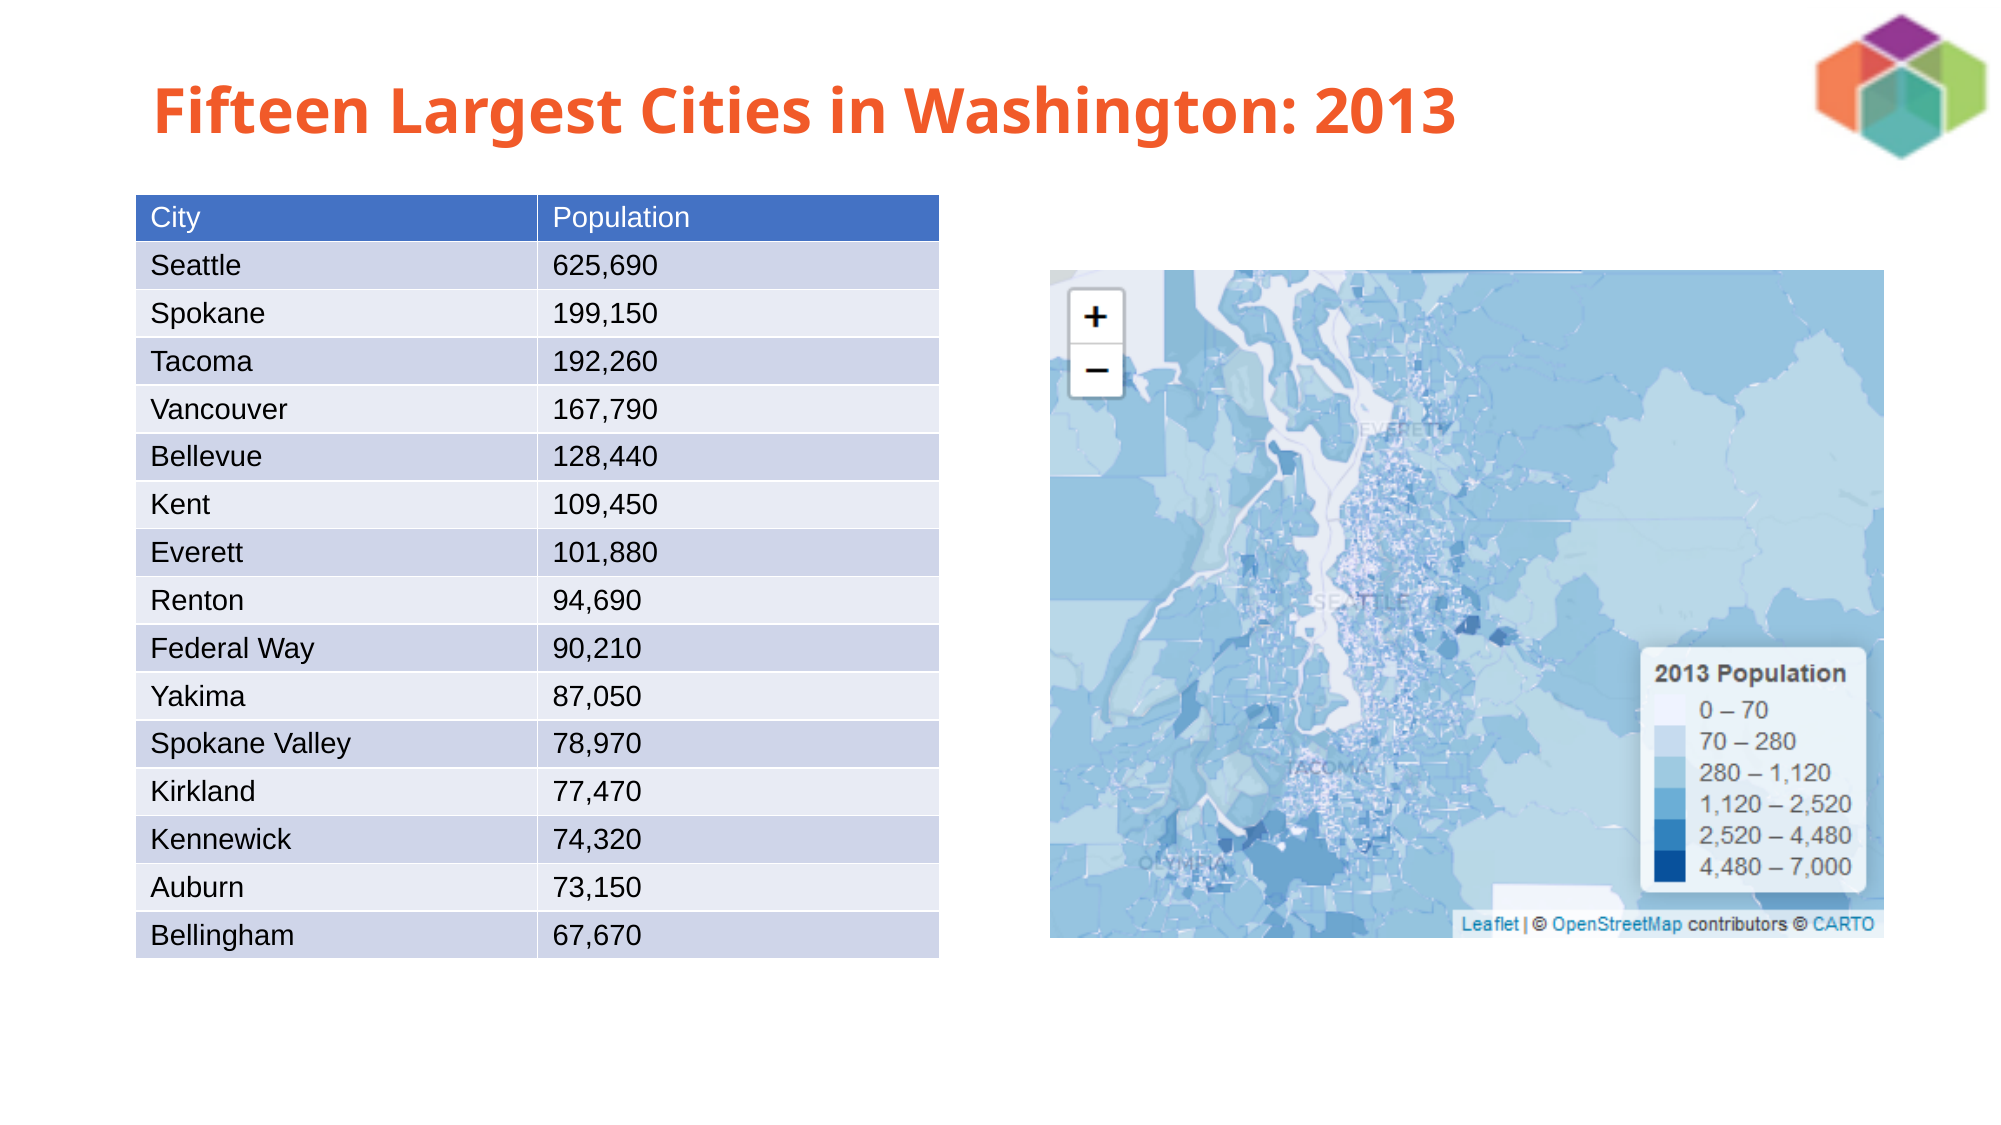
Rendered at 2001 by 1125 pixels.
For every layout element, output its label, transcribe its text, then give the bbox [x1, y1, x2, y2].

table_cell Bellevue [136, 434, 537, 480]
table_cell 94,690 [538, 577, 939, 623]
table_cell Vancouver [136, 386, 537, 432]
table_cell 128,440 [538, 434, 939, 480]
table_cell 199,150 [538, 290, 939, 336]
table_cell 192,260 [538, 338, 939, 384]
table_header Population [538, 195, 939, 241]
table_cell Kirkland [136, 769, 537, 815]
table_cell Auburn [136, 864, 537, 910]
table_cell Kent [136, 482, 537, 528]
table_cell 87,050 [538, 673, 939, 719]
table_cell 90,210 [538, 625, 939, 671]
table_cell 167,790 [538, 386, 939, 432]
table_cell Tacoma [136, 338, 537, 384]
table_cell 74,320 [538, 816, 939, 863]
table_cell Everett [136, 529, 537, 576]
table_cell 101,880 [538, 529, 939, 576]
table_cell Yakima [136, 673, 537, 719]
table_cell Bellingham [136, 912, 537, 958]
picture [1807, 6, 2000, 174]
table_cell Spokane Valley [136, 721, 537, 767]
title Fifteen Largest Cities in Washington: 2013 [137, 59, 1863, 168]
picture [1049, 270, 1884, 938]
table_cell Federal Way [136, 625, 537, 671]
table_cell 77,470 [538, 769, 939, 815]
table_cell 67,670 [538, 912, 939, 958]
table_cell 78,970 [538, 721, 939, 767]
table_cell 625,690 [538, 242, 939, 289]
table_cell Kennewick [136, 816, 537, 863]
table_header City [136, 195, 537, 241]
table_cell 73,150 [538, 864, 939, 910]
table_cell Renton [136, 577, 537, 623]
table_cell Spokane [136, 290, 537, 336]
table_cell Seattle [136, 242, 537, 289]
table_cell 109,450 [538, 482, 939, 528]
